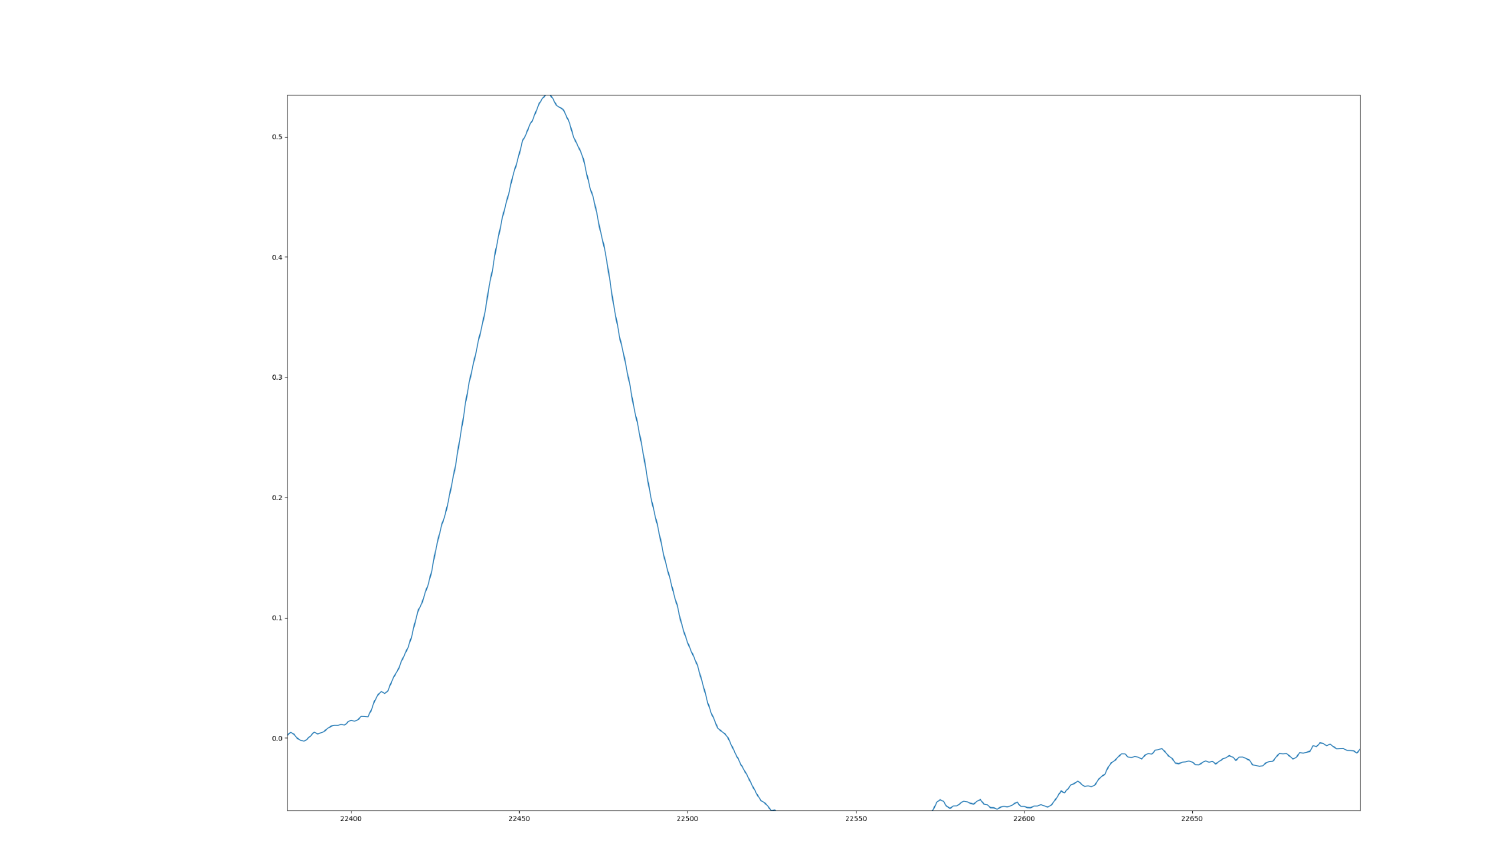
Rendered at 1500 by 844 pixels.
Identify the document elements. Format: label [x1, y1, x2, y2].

picture [217, 68, 1386, 844]
